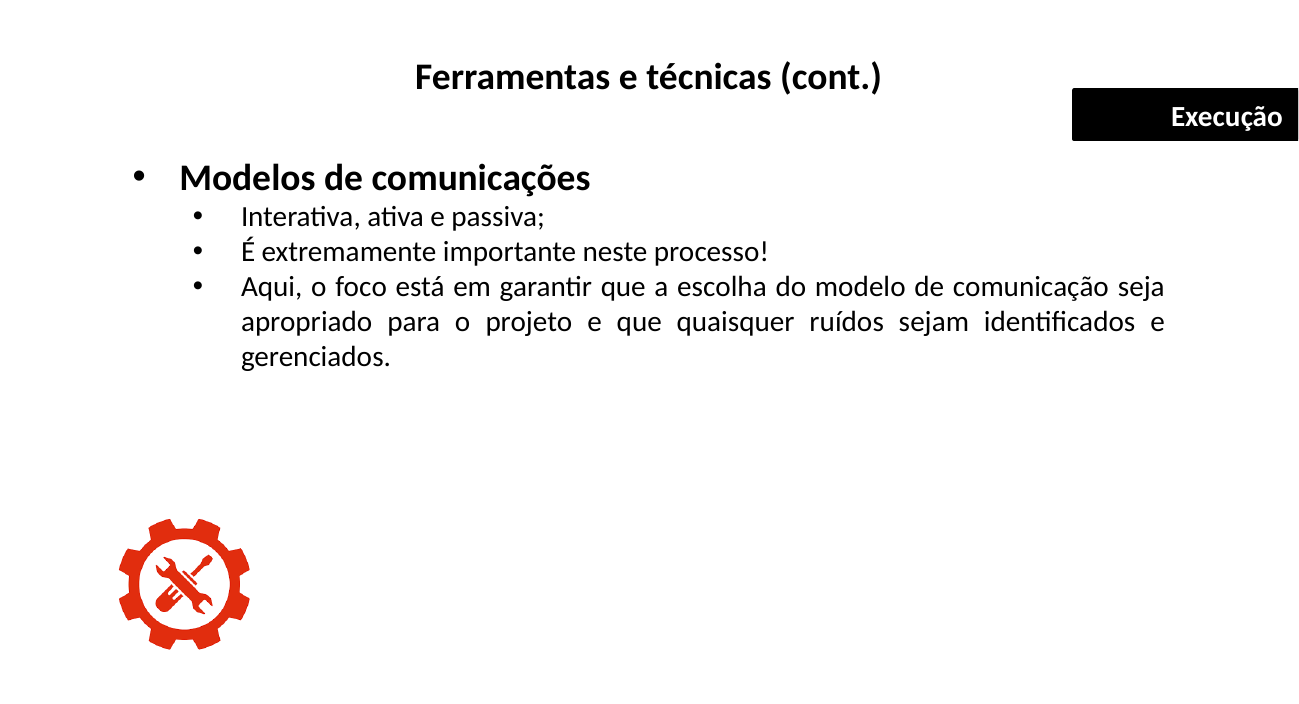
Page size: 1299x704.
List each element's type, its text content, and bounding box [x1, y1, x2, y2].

text_box Modelos de comunicações Interativa, ativa e passiva; É extremamente importante neste processo! Aqui, o foco está em garantir que a escolha do modelo de comunicação seja apropriado para o projeto e que quaisquer ruídos sejam identificados e gerenciados. [117, 145, 1181, 383]
picture [117, 517, 251, 651]
text_box Ferramentas e técnicas (cont.) [0, 44, 1299, 106]
text_box Execução [1074, 90, 1299, 140]
